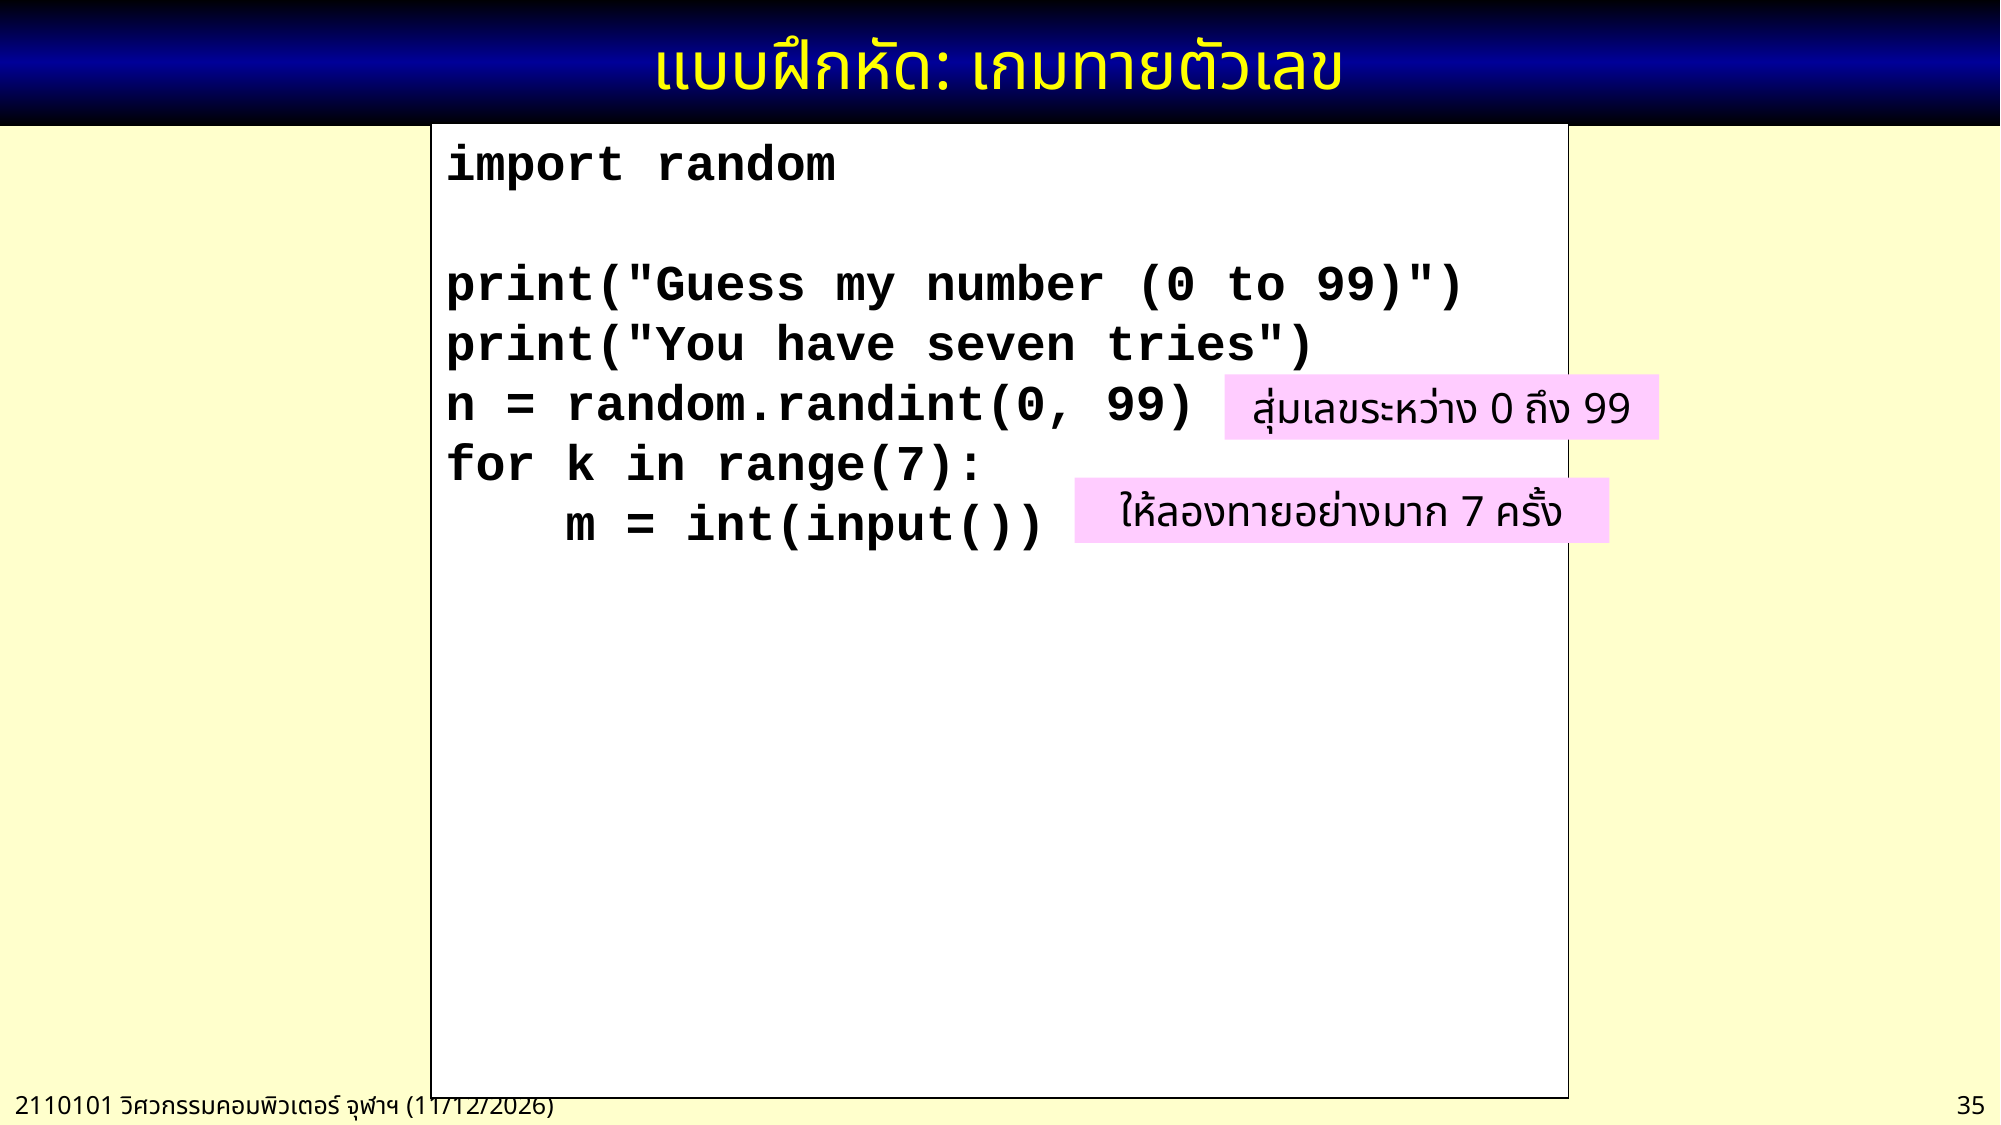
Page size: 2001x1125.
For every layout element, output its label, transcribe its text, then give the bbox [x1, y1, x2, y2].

title แบบฝึกหัด: เกมทายตัวเลข [0, 0, 2000, 126]
text_box ให้ลองทายอย่างมาก 7 ครั้ง [1074, 477, 1610, 543]
text_box สุ่มเลขระหว่าง 0 ถึง 99 [1224, 374, 1660, 440]
text_box import random print("Guess my number (0 to 99)") print("You have seven tries") n = random.randint(0, 99) for k in range(7): m = int(input()) [430, 122, 1569, 1099]
